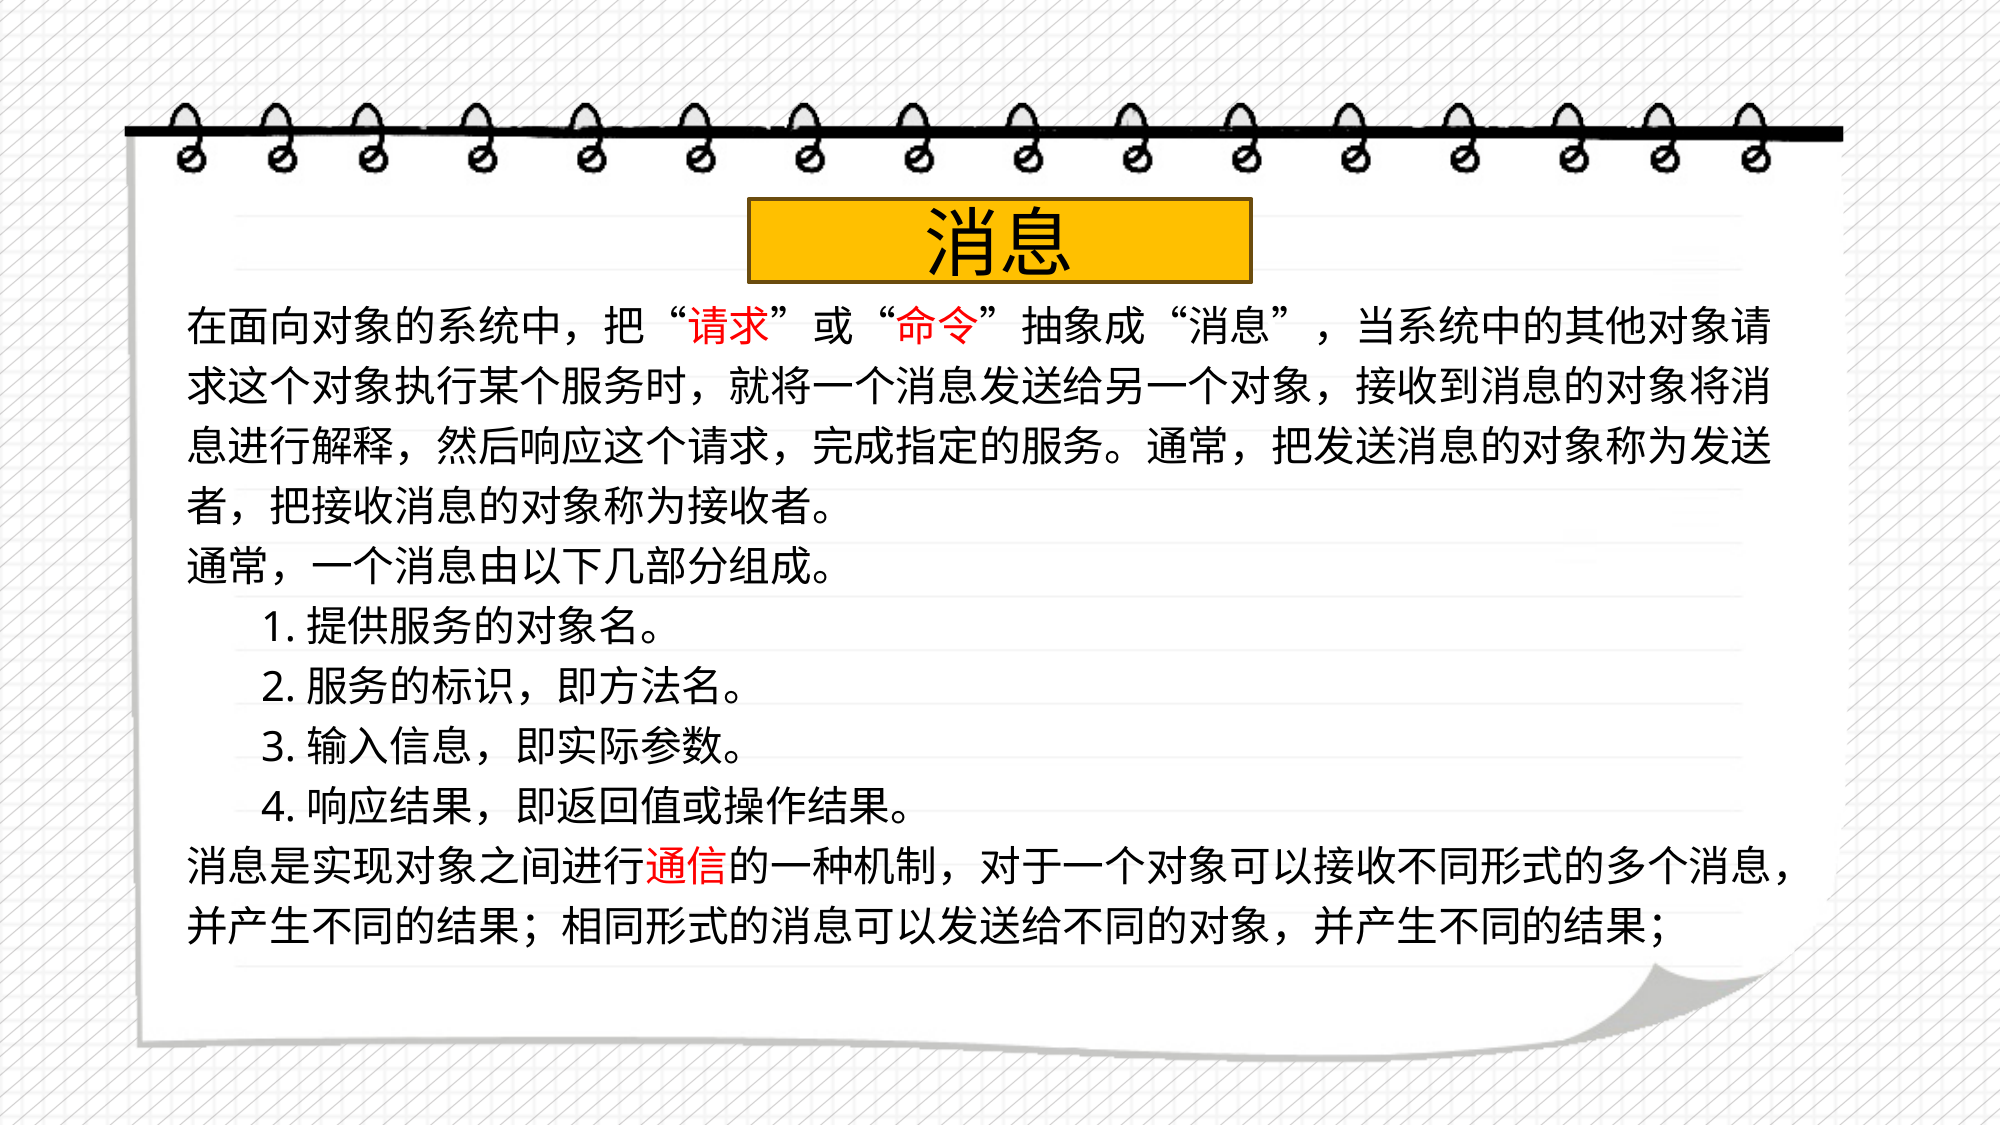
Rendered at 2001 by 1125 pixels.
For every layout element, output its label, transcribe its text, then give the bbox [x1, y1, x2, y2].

picture [0, 0, 2000, 1125]
text_box 在面向对象的系统中，把“请求”或“命令”抽象成“消息”，当系统中的其他对象请求这个对象执行某个服务时，就将一个消息发送给另一个对象，接收到消息的对象将消息进行解释，然后响应这个请求，完成指定的服务。通常，把发送消息的对象称为发送者，把接收消息的对象称为接收者。 通常，一个消息由以下几部分组成。 1.提供服务的对象名。 2.服务的标识，即方法名。 3.输入信息，即实际参数。 4.响应结果，即返回值或操作结果。 消息是实现对象之间进行通信的一种机制，对于一个对象可以接收不同形式的多个消息，并产生不同的结果；相同形式的消息可以发送给不同的对象，并产生不同的结果； [171, 282, 1829, 957]
text_box 消息 [748, 199, 1252, 282]
